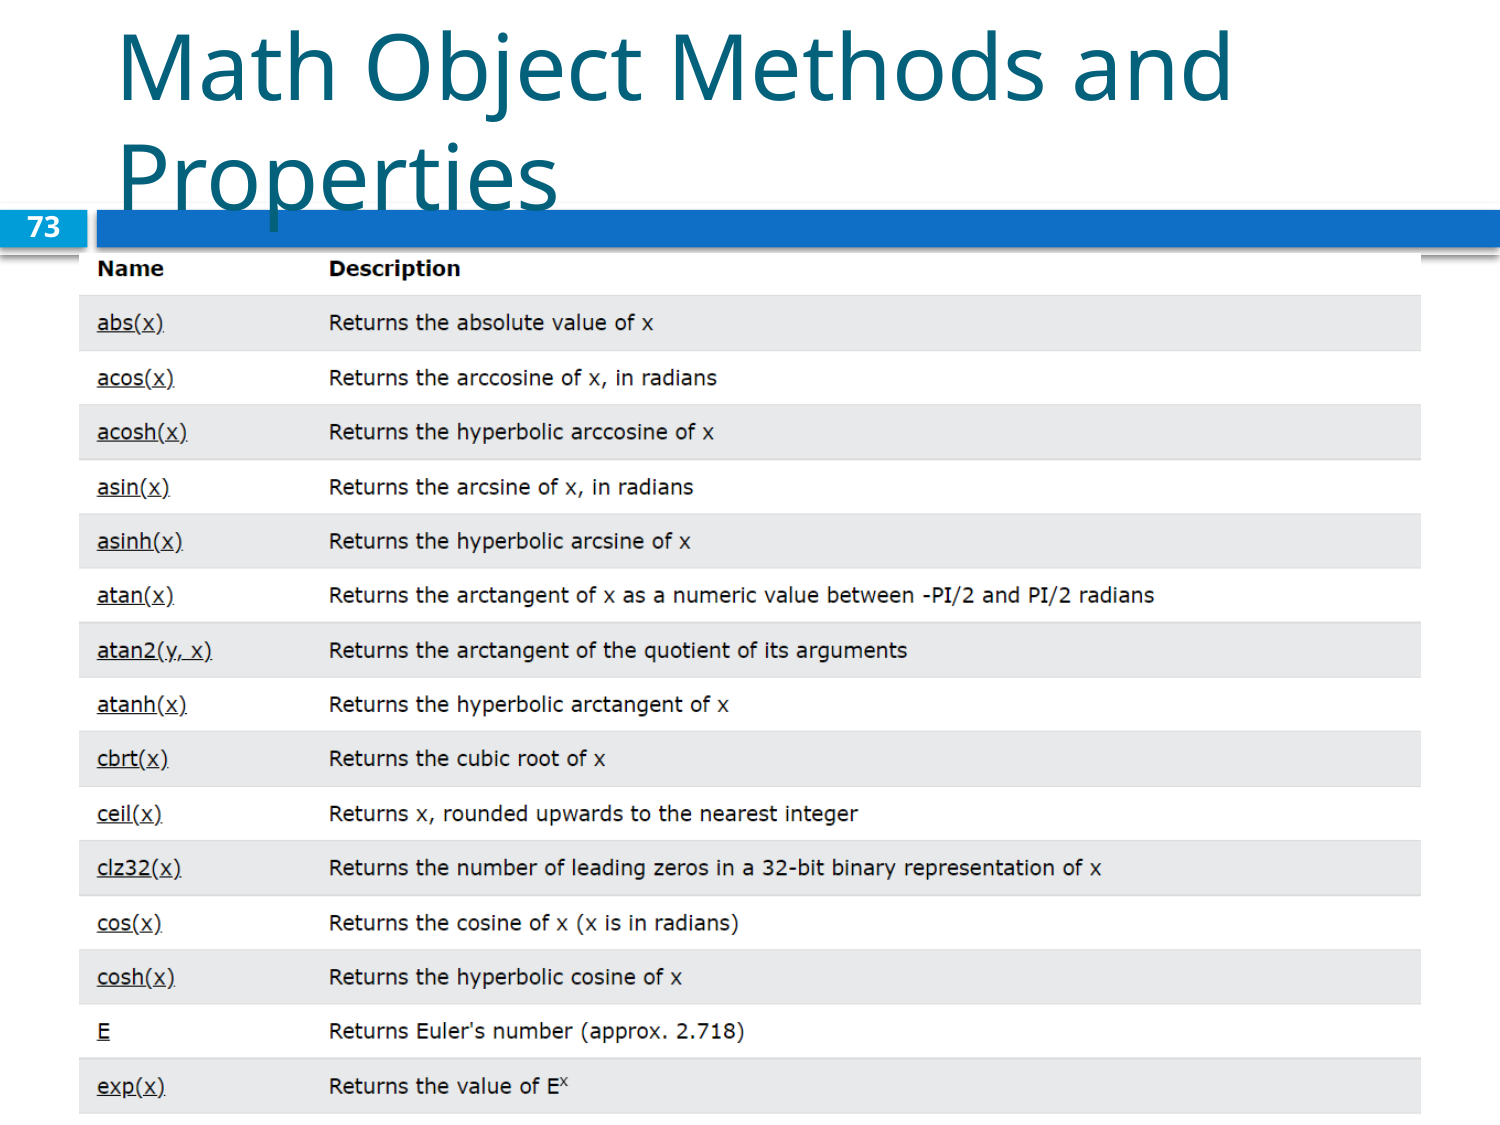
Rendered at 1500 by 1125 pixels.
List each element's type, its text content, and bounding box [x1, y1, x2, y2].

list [79, 253, 1421, 1117]
title Math Object Methods and Properties [100, 37, 1439, 201]
slide_number 73 [0, 208, 88, 249]
